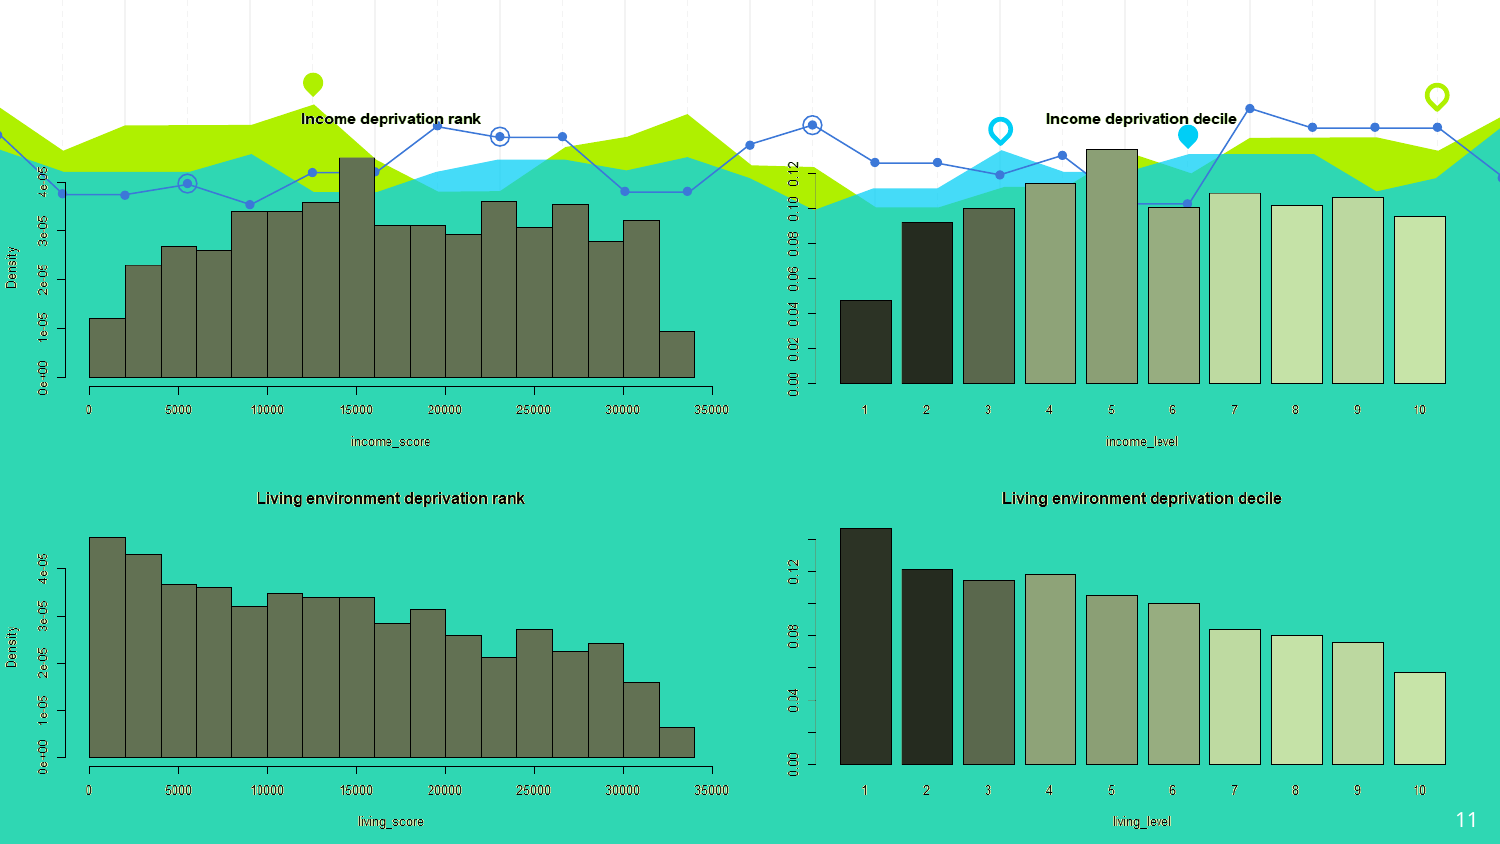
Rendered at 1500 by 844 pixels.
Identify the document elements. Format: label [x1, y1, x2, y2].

picture [0, 85, 1500, 844]
